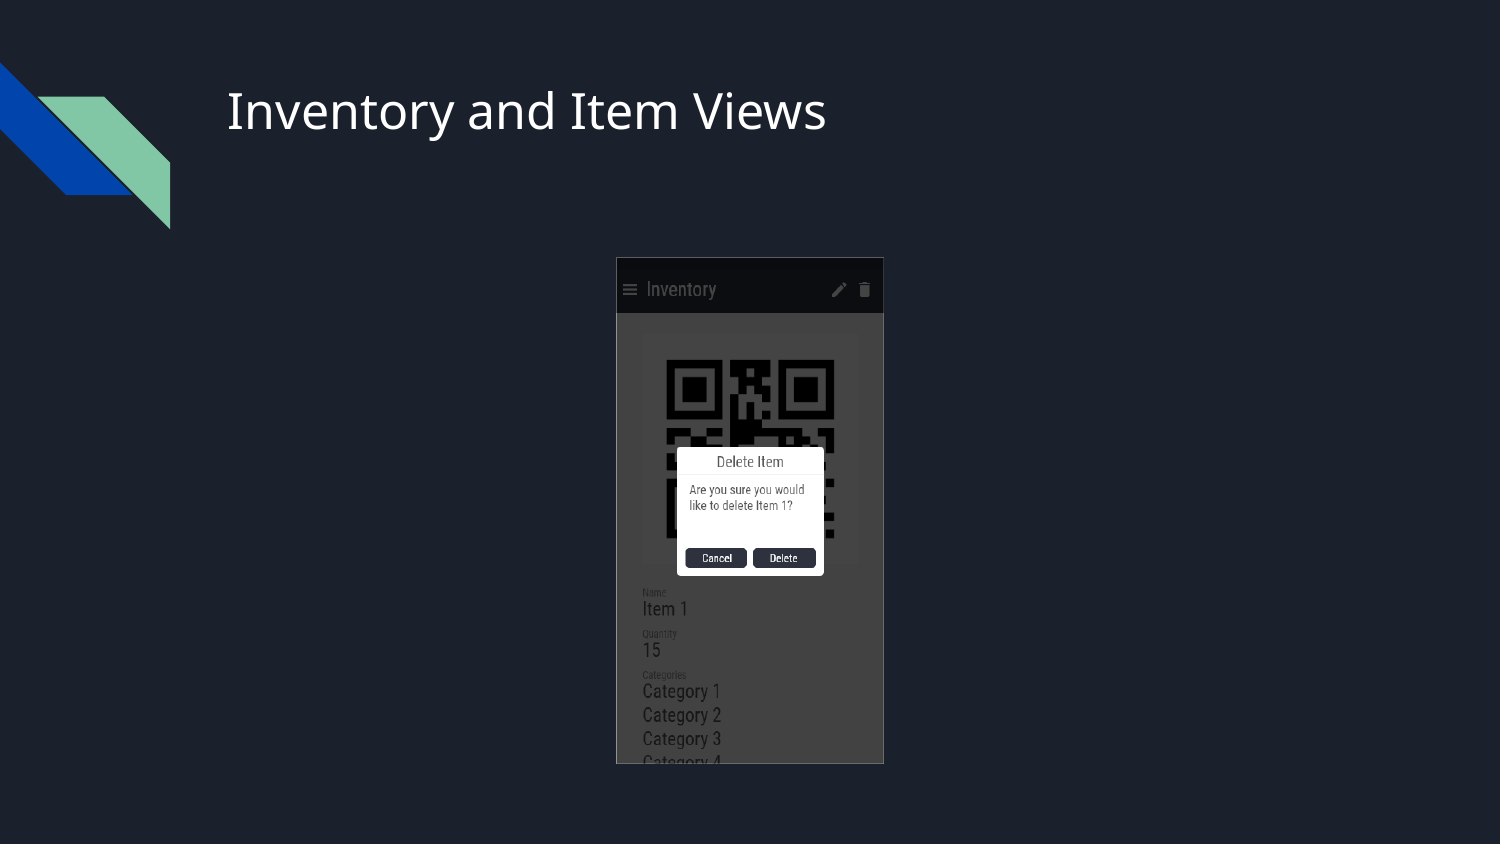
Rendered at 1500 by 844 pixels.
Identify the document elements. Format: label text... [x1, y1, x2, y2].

title Inventory and Item Views [212, 64, 1368, 215]
picture [616, 257, 884, 765]
